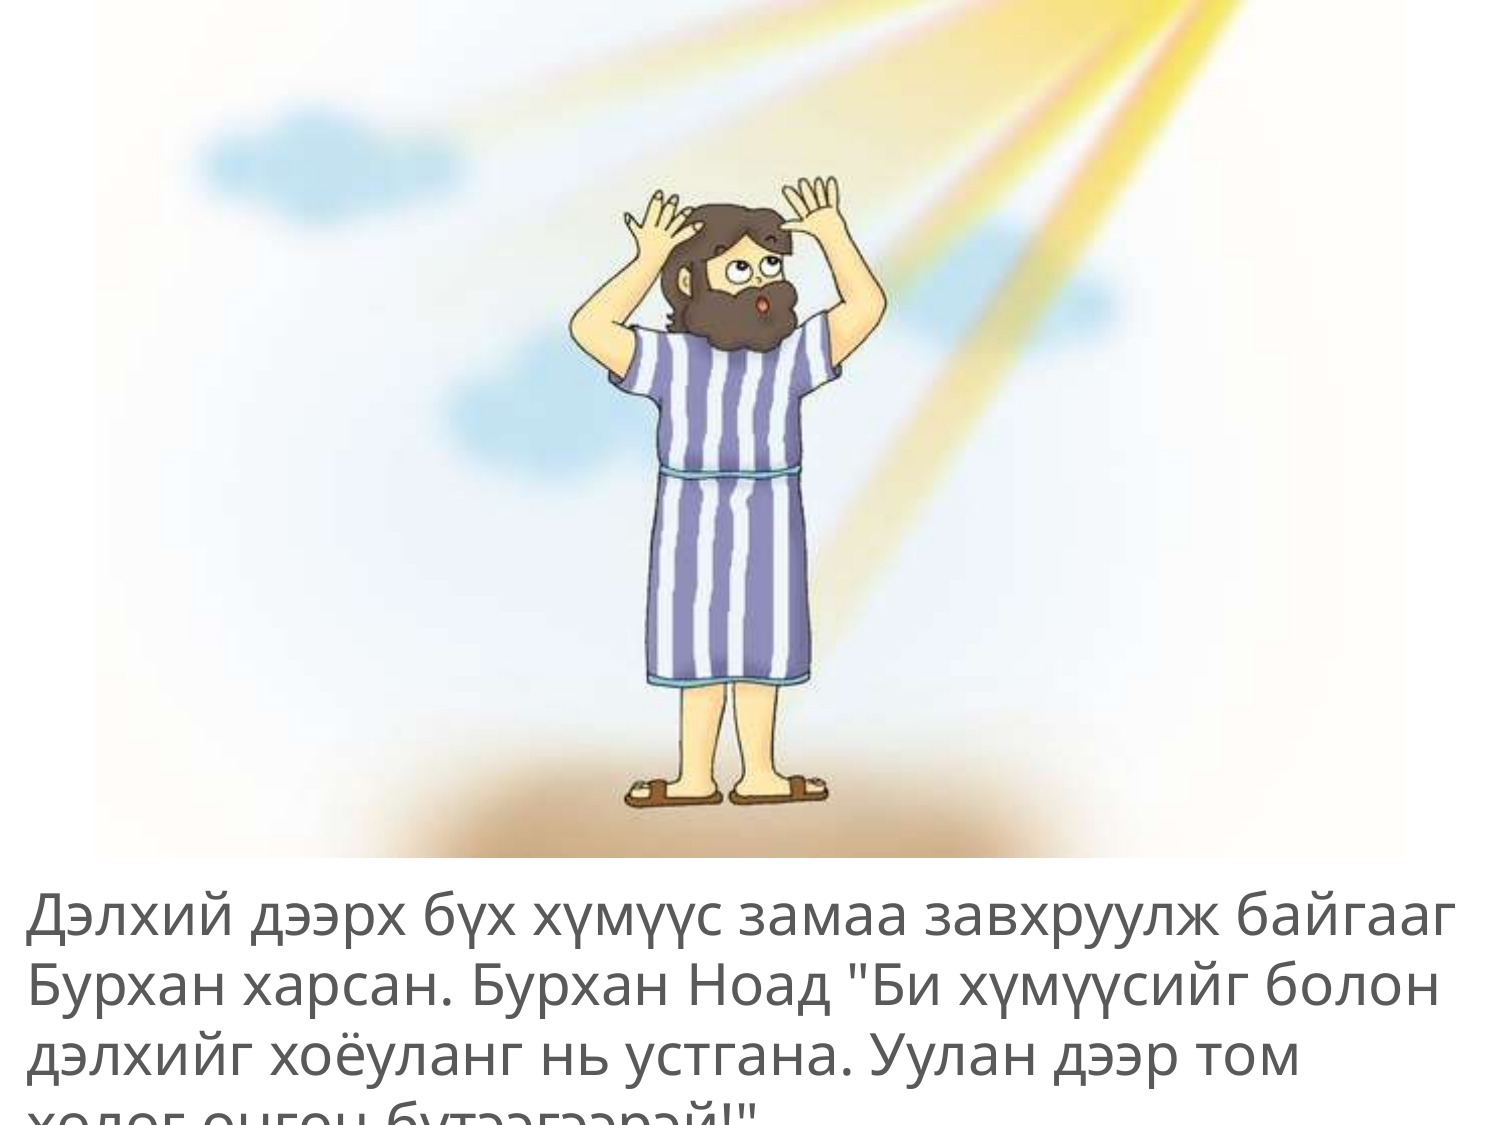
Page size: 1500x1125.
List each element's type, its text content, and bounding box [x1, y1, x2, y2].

picture [94, 0, 1405, 858]
text_box Дэлхий дээрх бүх хүмүүс замаа завхруулж байгааг Бурхан харсан. Бурхан Ноад "Би хүмүүсийг болон дэлхийг хоёуланг нь устгана. Уулан дээр том хөлөг онгоц бүтээгээрэй!" [11, 869, 1483, 1125]
